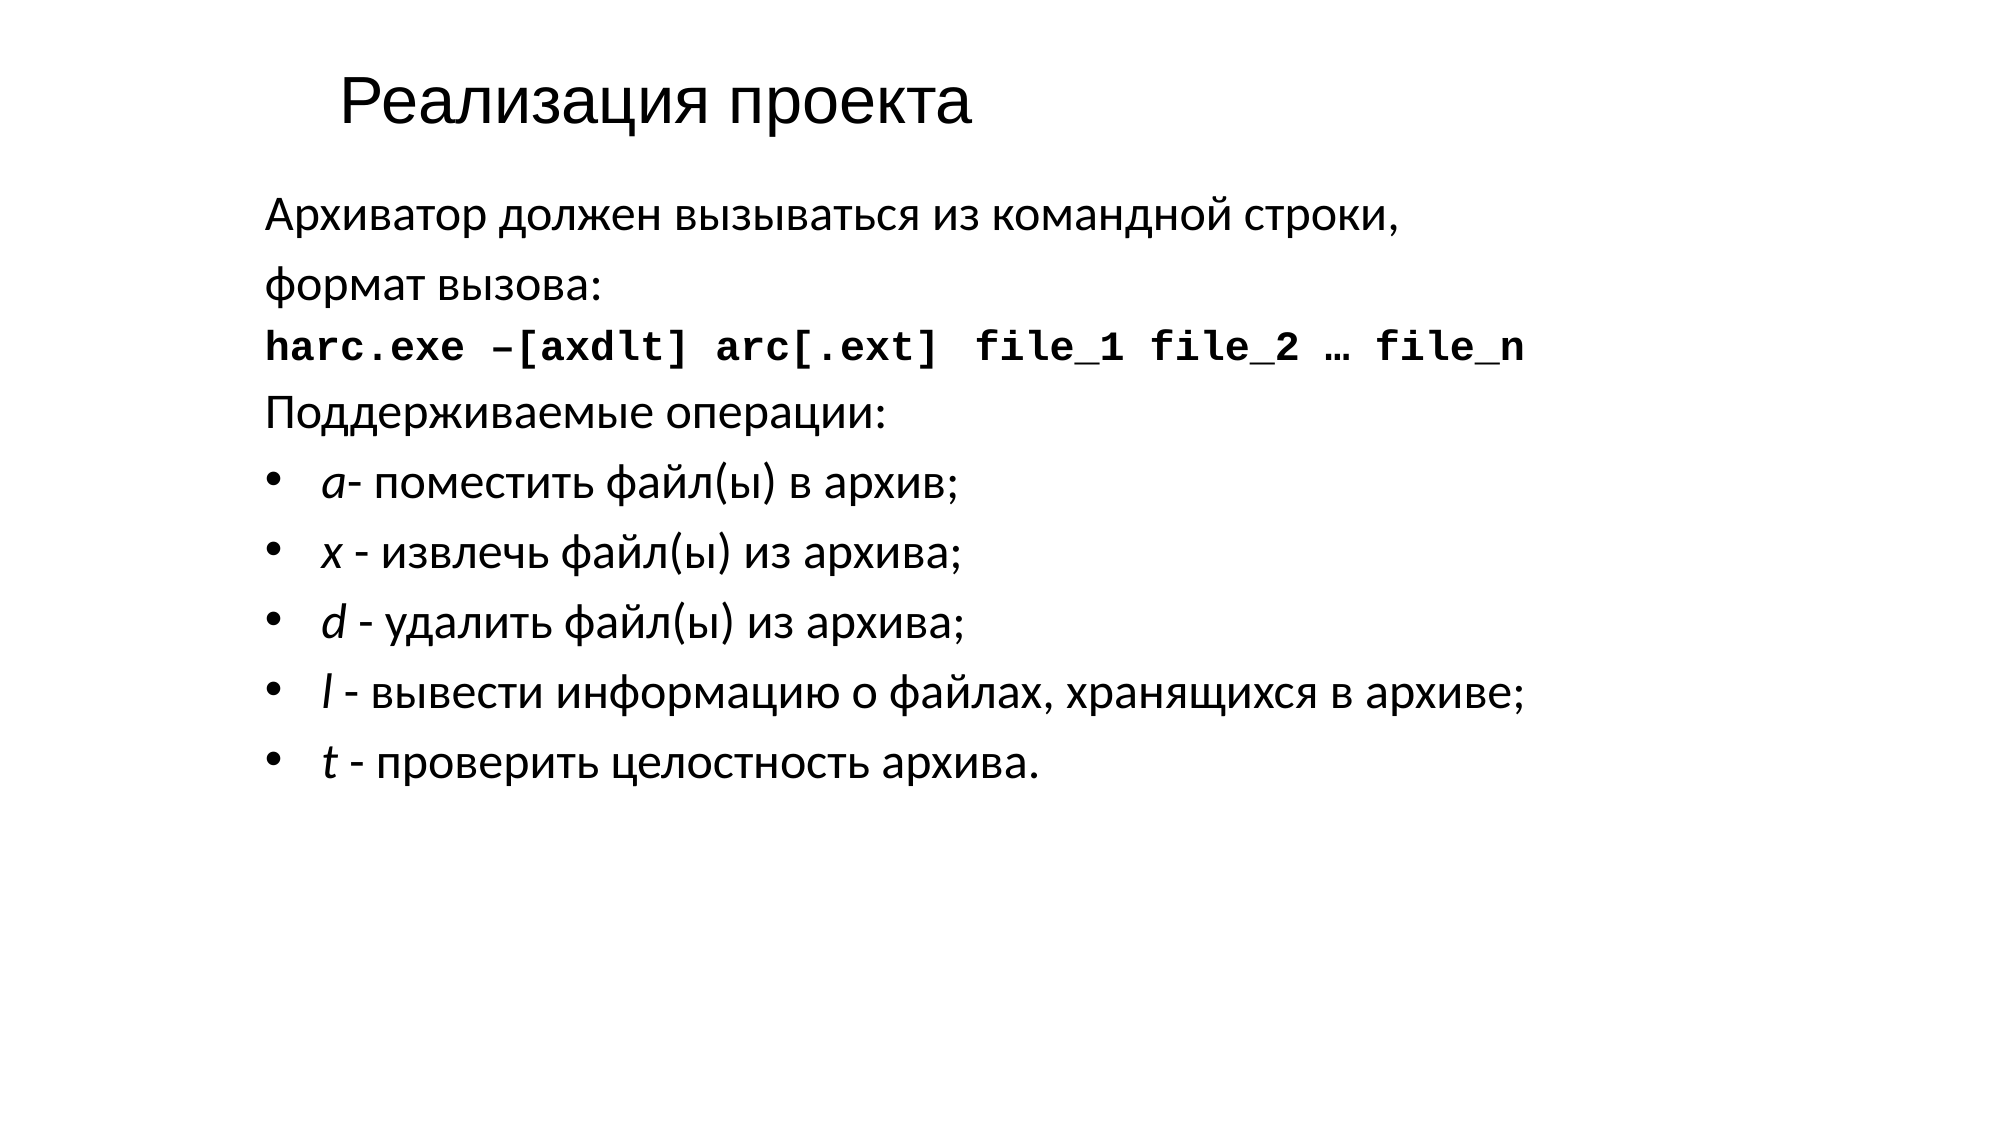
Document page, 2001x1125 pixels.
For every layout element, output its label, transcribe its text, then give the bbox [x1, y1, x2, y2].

list Архиватор должен вызываться из командной строки, формат вызова: harc.exe –[axdlt] arc[.ext] file_1 file_2 … file_n Поддерживаемые операции: a- поместить файл(ы) в архив; x - извлечь файл(ы) из архива; d - удалить файл(ы) из архива; l - вывести информацию о файлах, хранящихся в архиве; t - проверить целостность архива. [249, 172, 1697, 916]
title Реализация проекта [324, 45, 1675, 149]
